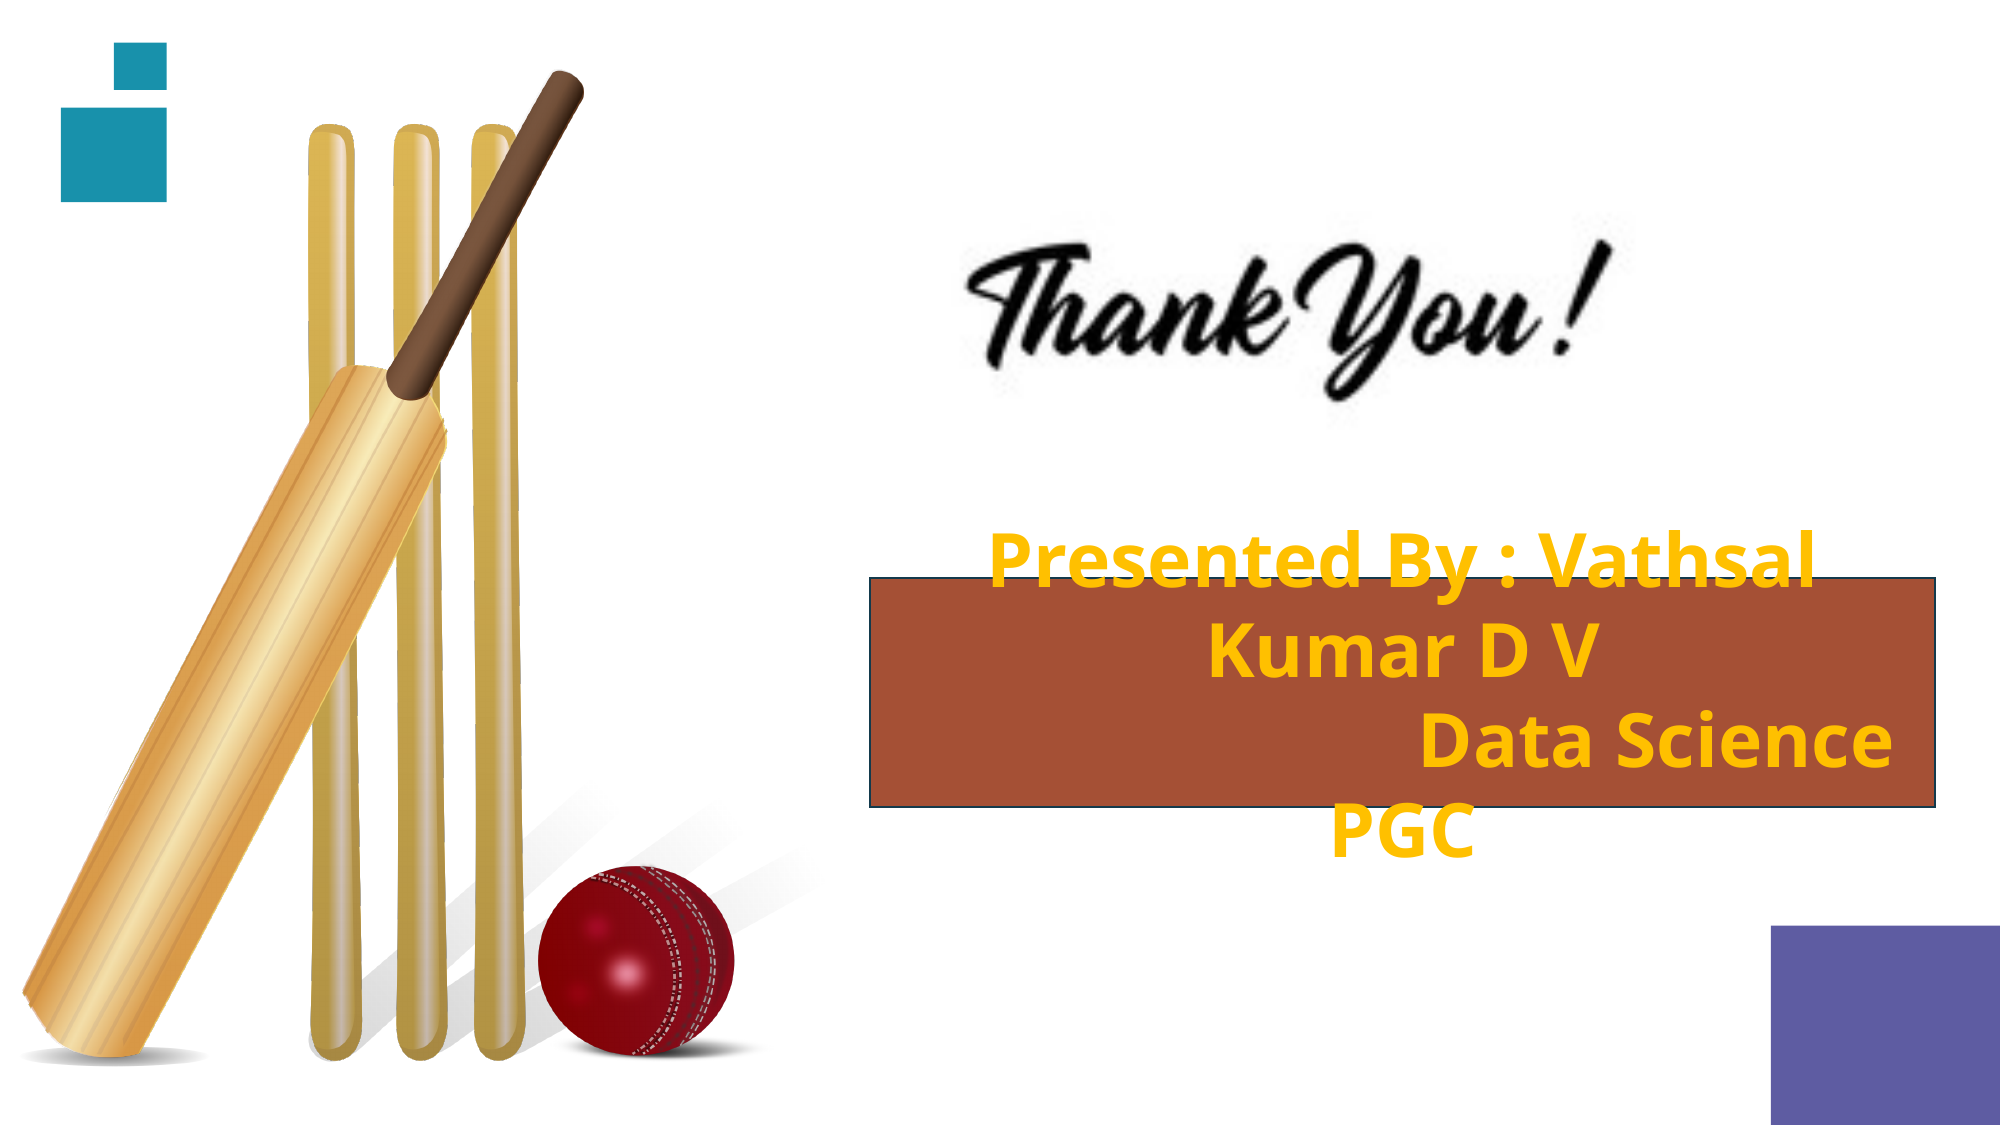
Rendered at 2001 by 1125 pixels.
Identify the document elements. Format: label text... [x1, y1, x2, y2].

text_box Presented By : Vathsal Kumar D V Data Science PGC [1094, 577, 1936, 808]
picture [0, 31, 1712, 1125]
